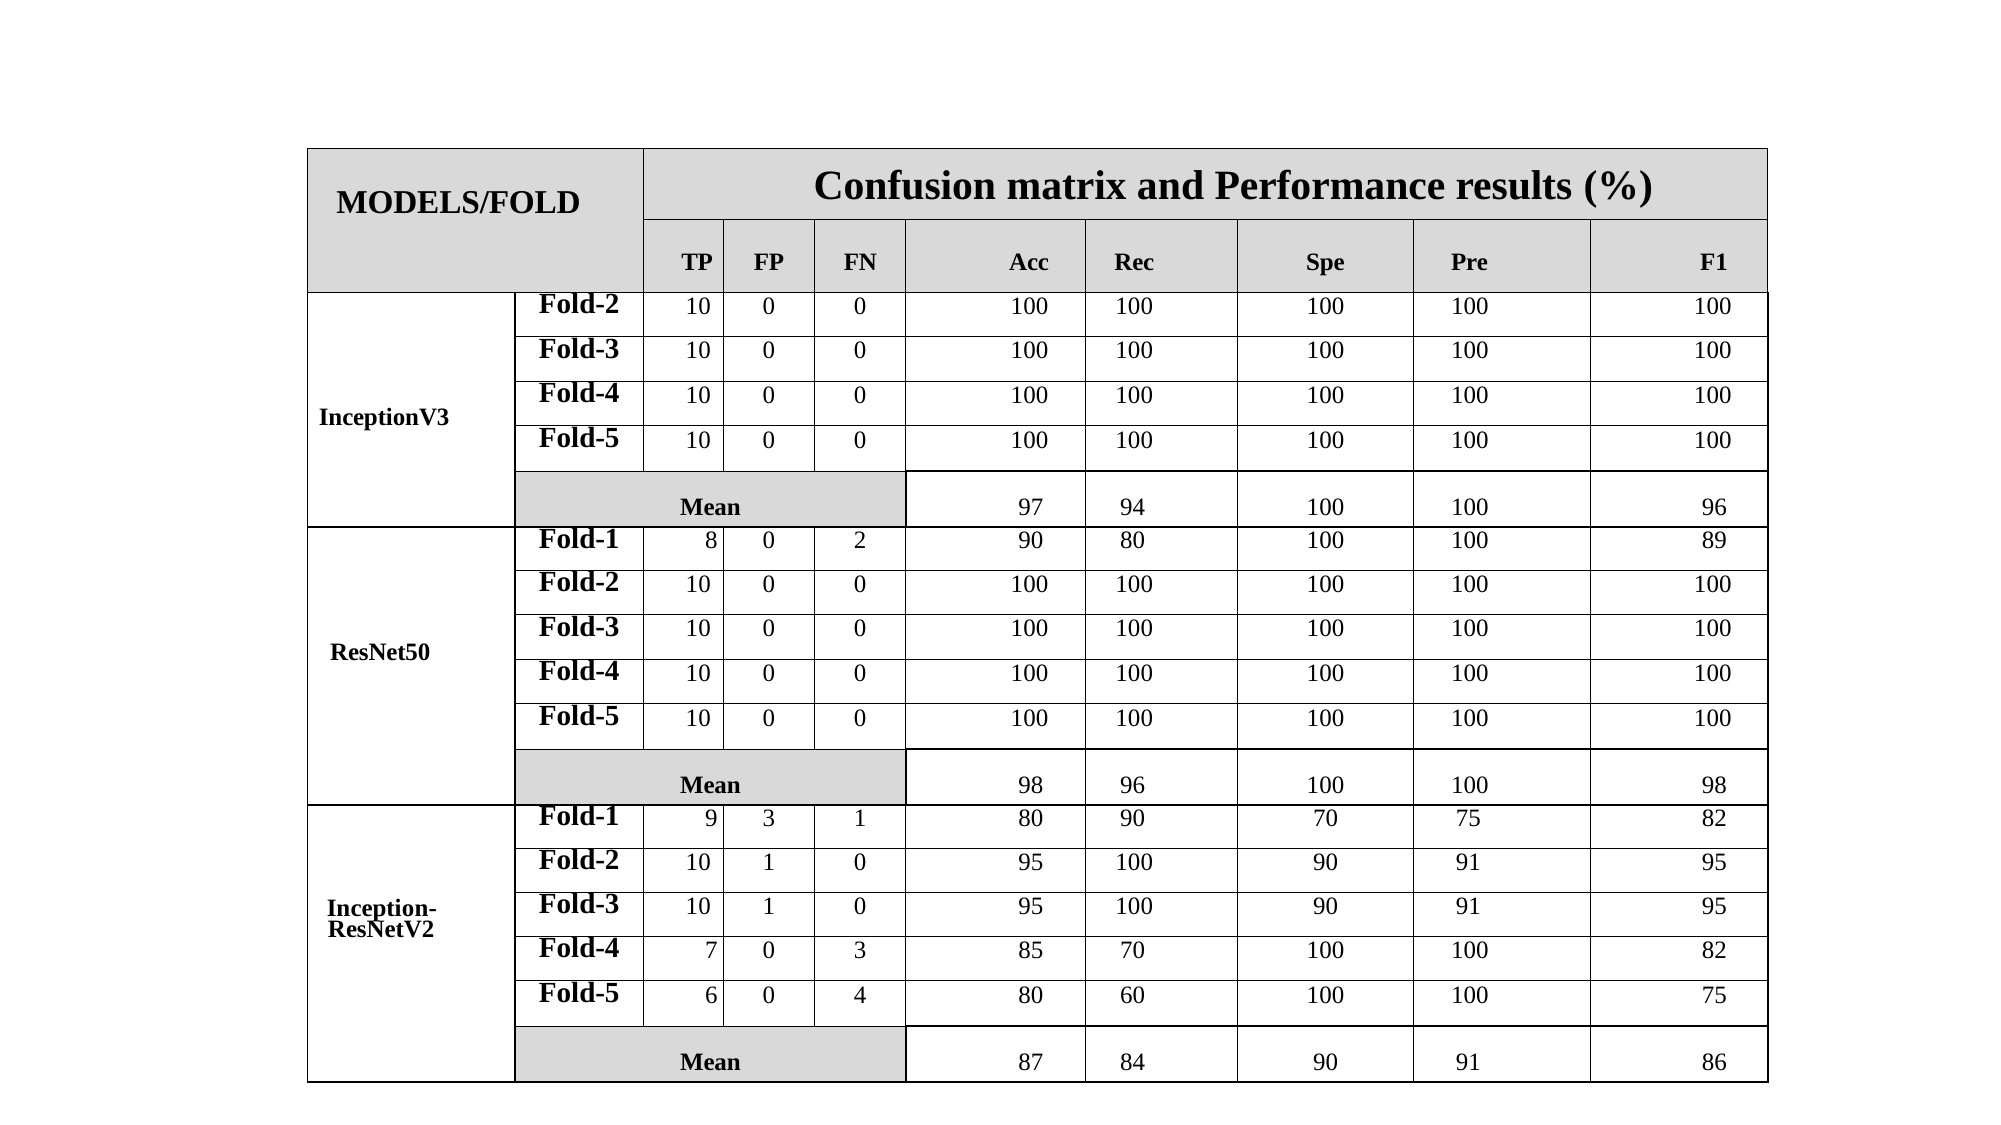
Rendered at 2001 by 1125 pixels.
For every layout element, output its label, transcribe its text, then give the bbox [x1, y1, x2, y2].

table_cell 100 [906, 426, 1085, 470]
table_cell 98 [907, 750, 1085, 804]
table_cell Fold-4 [516, 937, 643, 980]
table_cell 91 [1414, 849, 1590, 892]
table_cell 10 [644, 337, 723, 381]
table_cell 1 [815, 806, 905, 848]
table_cell 100 [1238, 660, 1413, 703]
table_cell 0 [724, 571, 814, 614]
table_cell 100 [1591, 426, 1767, 470]
table_cell 0 [815, 293, 905, 336]
text_box [695, 881, 1305, 911]
table_cell 75 [1591, 981, 1767, 1025]
table_cell 10 [644, 382, 723, 425]
table_cell Spe [1238, 220, 1413, 292]
table_cell 95 [906, 849, 1085, 881]
table_cell 100 [1086, 293, 1237, 336]
table_cell 60 [1086, 981, 1237, 1025]
table_cell 100 [1238, 472, 1413, 526]
table_cell 0 [815, 704, 905, 749]
table_cell 100 [1414, 704, 1590, 748]
table_cell FP [724, 220, 814, 292]
table_cell InceptionV3 [308, 293, 514, 526]
table_cell 100 [1238, 528, 1413, 570]
table_cell 0 [724, 981, 814, 1026]
table_cell 90 [906, 528, 1085, 570]
table_cell 100 [1591, 704, 1767, 748]
table_cell Fold-2 [516, 571, 643, 614]
table_cell 0 [724, 937, 814, 980]
table_cell 80 [906, 806, 1085, 848]
table_cell Fold-5 [516, 981, 643, 1026]
table_cell 100 [1414, 337, 1590, 381]
table_cell 96 [1591, 472, 1767, 526]
table_cell 1 [724, 911, 814, 936]
table_cell 100 [1086, 615, 1237, 659]
table_cell 100 [1414, 750, 1590, 804]
table_header MODELS/FOLD [308, 149, 643, 292]
table_cell 91 [1414, 1027, 1590, 1081]
table_cell 0 [724, 528, 814, 570]
table_cell 0 [815, 849, 905, 881]
table_cell F1 [1591, 220, 1767, 292]
table_cell 3 [724, 806, 814, 848]
table_cell 100 [906, 704, 1085, 748]
table_cell 10 [644, 293, 723, 336]
table_cell Rec [1086, 220, 1237, 292]
table_cell TP [644, 220, 723, 292]
table_cell 10 [644, 426, 723, 471]
table_cell 0 [724, 660, 814, 703]
table_cell Inception- ResNetV2 [308, 806, 514, 1081]
table_cell 0 [724, 382, 814, 425]
table_cell Acc [906, 220, 1085, 292]
table_cell 2 [815, 528, 905, 570]
table_cell 0 [815, 911, 905, 936]
table_cell 6 [644, 981, 723, 1026]
table_cell 100 [906, 660, 1085, 703]
table_cell 0 [724, 337, 814, 381]
table_cell 100 [1238, 750, 1413, 804]
table_cell Pre [1414, 220, 1590, 292]
table_cell 0 [724, 293, 814, 336]
table_cell 1 [724, 849, 814, 881]
table_cell 100 [1238, 981, 1413, 1025]
table_cell 100 [1591, 660, 1767, 703]
table_cell 10 [644, 849, 723, 892]
table_cell 100 [906, 337, 1085, 381]
table_cell 100 [1238, 615, 1413, 659]
table_cell 100 [1238, 704, 1413, 748]
table_cell 80 [1086, 528, 1237, 570]
table_cell Fold-4 [516, 660, 643, 703]
table_cell 10 [644, 571, 723, 614]
table_cell 84 [1086, 1027, 1237, 1081]
table_cell 100 [1238, 937, 1413, 980]
table_cell 9 [644, 806, 723, 848]
table_cell 100 [906, 615, 1085, 659]
table_cell Mean [516, 1027, 905, 1081]
table_cell 10 [644, 704, 723, 749]
table_cell 100 [1591, 571, 1767, 614]
table_cell 97 [907, 472, 1085, 526]
table_cell 100 [1591, 293, 1767, 336]
table_cell Fold-3 [516, 337, 643, 381]
table_cell 0 [724, 704, 814, 749]
table_cell Mean [516, 472, 905, 526]
table_cell 100 [1414, 571, 1590, 614]
table_cell 100 [1086, 849, 1237, 881]
table_cell 100 [1086, 337, 1237, 381]
table_cell 85 [906, 937, 1085, 980]
table_cell Fold-3 [516, 893, 643, 936]
table_cell 82 [1591, 806, 1767, 848]
table_cell 100 [1414, 937, 1590, 980]
table_cell 80 [906, 981, 1085, 1025]
table_cell 98 [1591, 750, 1767, 804]
table_cell 0 [815, 571, 905, 614]
table_cell 82 [1591, 937, 1767, 980]
table_cell 75 [1414, 806, 1590, 848]
table_cell 100 [1414, 293, 1590, 336]
table_cell 100 [1238, 293, 1413, 336]
table_cell FN [815, 220, 905, 292]
table_cell Fold-5 [516, 704, 643, 749]
table_cell 95 [1591, 849, 1767, 892]
table_cell 90 [1238, 1027, 1413, 1081]
table_cell 70 [1238, 806, 1413, 848]
table_cell Fold-5 [516, 426, 643, 471]
table_cell 8 [644, 528, 723, 570]
table_cell 0 [815, 615, 905, 659]
table_cell 87 [907, 1027, 1085, 1081]
table_cell 0 [815, 426, 905, 471]
table_cell 0 [815, 382, 905, 425]
table_cell 0 [724, 615, 814, 659]
table_cell 100 [1086, 571, 1237, 614]
table_cell 95 [906, 911, 1085, 936]
table_cell 90 [1238, 849, 1413, 892]
table_cell 0 [815, 660, 905, 703]
table_cell 0 [815, 337, 905, 381]
table_cell 90 [1086, 806, 1237, 848]
table_cell Fold-2 [516, 849, 643, 892]
table_cell Fold-1 [516, 528, 643, 570]
table_cell 3 [815, 937, 905, 980]
table_cell 10 [644, 615, 723, 659]
table_header Confusion matrix and Performance results (%) [644, 149, 1767, 219]
table_cell Fold-1 [516, 806, 643, 848]
table_cell 7 [644, 937, 723, 980]
table_cell 100 [1414, 426, 1590, 470]
table_cell 100 [1238, 382, 1413, 425]
table_cell Mean [516, 750, 905, 804]
table_cell 100 [1238, 337, 1413, 381]
table_cell 91 [1414, 893, 1590, 936]
table_cell 100 [1086, 911, 1237, 936]
table_cell 10 [644, 660, 723, 703]
table_cell 89 [1591, 528, 1767, 570]
table_cell 100 [906, 382, 1085, 425]
table_cell 95 [1591, 893, 1767, 936]
table_cell 100 [1238, 426, 1413, 470]
table_cell 100 [1414, 660, 1590, 703]
table_cell 100 [1086, 382, 1237, 425]
table_cell 86 [1591, 1027, 1767, 1081]
table_cell 100 [1414, 615, 1590, 659]
table_cell 10 [644, 893, 723, 936]
table_cell 100 [906, 293, 1085, 336]
table_cell 4 [815, 981, 905, 1026]
table_cell 96 [1086, 750, 1237, 804]
table_cell 100 [1414, 528, 1590, 570]
table_cell 100 [1591, 615, 1767, 659]
table_cell 100 [1086, 426, 1237, 470]
table_cell Fold-2 [516, 293, 643, 336]
table_cell 90 [1238, 893, 1413, 936]
table_cell 100 [1086, 660, 1237, 703]
table_cell 100 [1414, 981, 1590, 1025]
table_cell Fold-3 [516, 615, 643, 659]
table_cell 100 [1591, 382, 1767, 425]
table_cell ResNet50 [308, 528, 514, 804]
table_cell Fold-4 [516, 382, 643, 425]
table_cell 100 [1086, 704, 1237, 748]
table_cell 0 [724, 426, 814, 471]
table_cell 70 [1086, 937, 1237, 980]
table_cell 100 [1238, 571, 1413, 614]
table_cell 94 [1086, 472, 1237, 526]
table_cell 100 [1414, 472, 1590, 526]
table_cell 100 [1414, 382, 1590, 425]
table_cell 100 [1591, 337, 1767, 381]
table_cell 100 [906, 571, 1085, 614]
